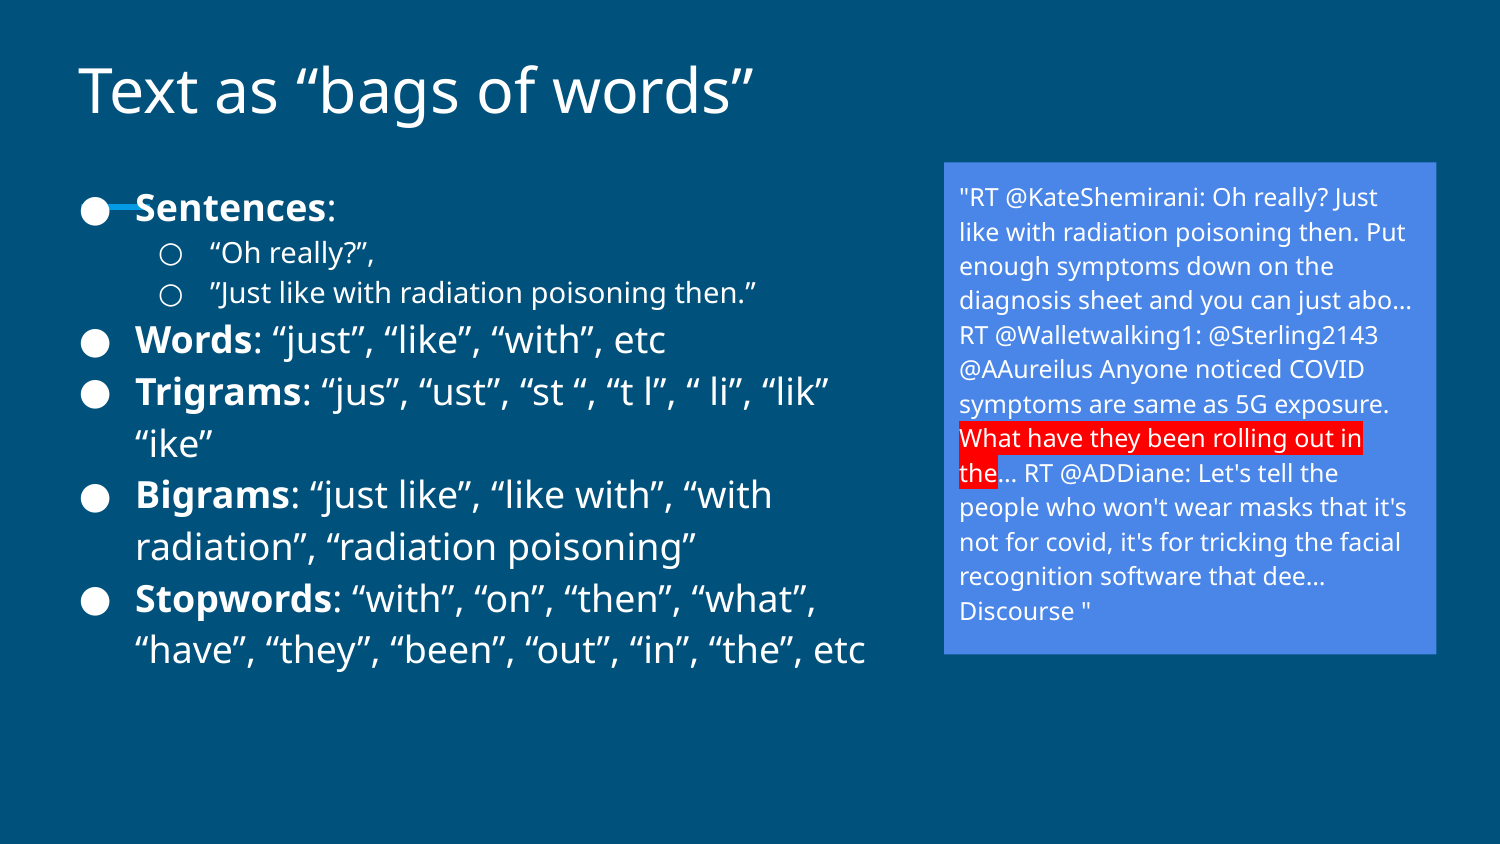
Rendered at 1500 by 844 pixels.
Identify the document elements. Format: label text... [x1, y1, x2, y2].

title Text as “bags of words” [63, 27, 1437, 141]
list Sentences: “Oh really?”, ”Just like with radiation poisoning then.” Words: “just”, “like”, “with”, etc Trigrams: “jus”, “ust”, “st “, “t l”, “ li”, “lik” “ike” Bigrams: “just like”, “like with”, “with radiation”, “radiation poisoning” Stopwords: “with”, “on”, “then”, “what”, “have”, “they”, “been”, “out”, “in”, “the”, etc [45, 162, 909, 748]
text_box "RT @KateShemirani: Oh really? Just like with radiation poisoning then. Put enough symptoms down on the diagnosis sheet and you can just abo… RT @Walletwalking1: @Sterling2143 @AAureilus Anyone noticed COVID symptoms are same as 5G exposure. What have they been rolling out in the… RT @ADDiane: Let's tell the people who won't wear masks that it's not for covid, it's for tricking the facial recognition software that dee… Discourse " [944, 162, 1437, 655]
